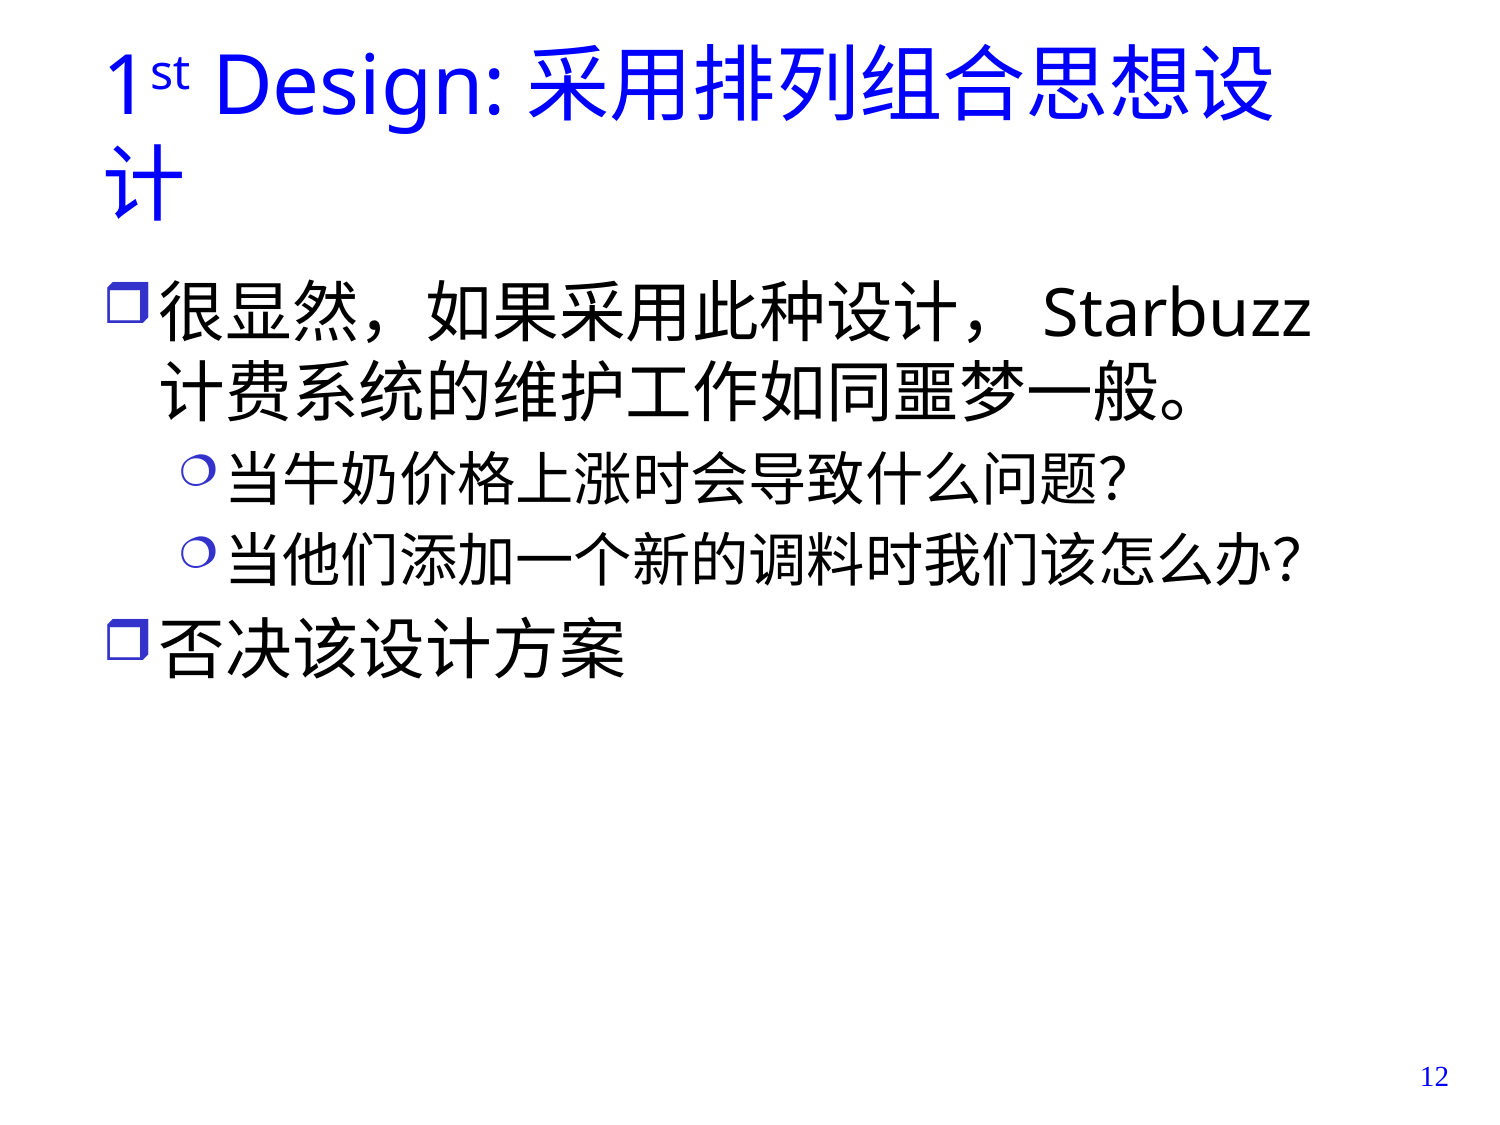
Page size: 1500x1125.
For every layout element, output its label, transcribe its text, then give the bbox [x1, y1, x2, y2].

slide_number 12 [1364, 1049, 1465, 1125]
list 很显然，如果采用此种设计，Starbuzz计费系统的维护工作如同噩梦一般。 当牛奶价格上涨时会导致什么问题？ 当他们添加一个新的调料时我们该怎么办？ 否决该设计方案 [87, 262, 1363, 1025]
title 1st Design:采用排列组合思想设计 [87, 37, 1363, 225]
